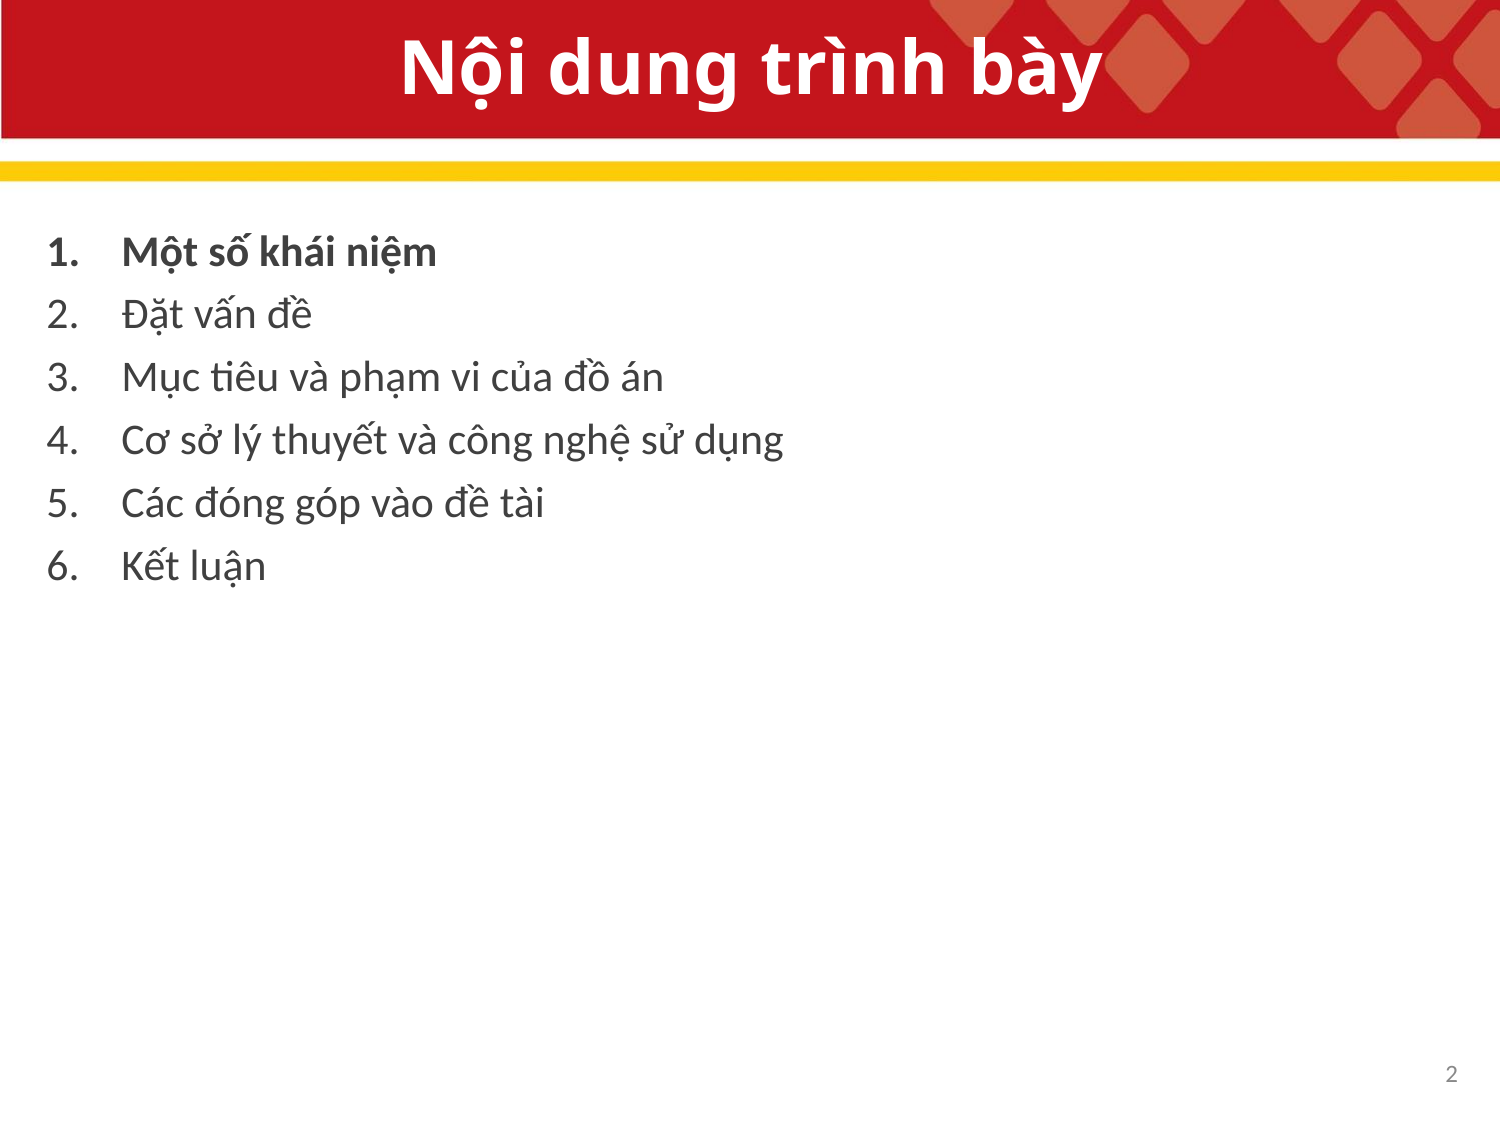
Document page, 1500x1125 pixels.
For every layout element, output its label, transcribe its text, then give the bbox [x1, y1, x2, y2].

slide_number 2 [1059, 1042, 1474, 1103]
picture [0, 0, 1500, 1125]
list Một số khái niệm Đặt vấn đề Mục tiêu và phạm vi của đồ án Cơ sở lý thuyết và công nghệ sử dụng Các đóng góp vào đề tài Kết luận [31, 220, 1471, 1025]
title Nội dung trình bày [31, 0, 1471, 141]
